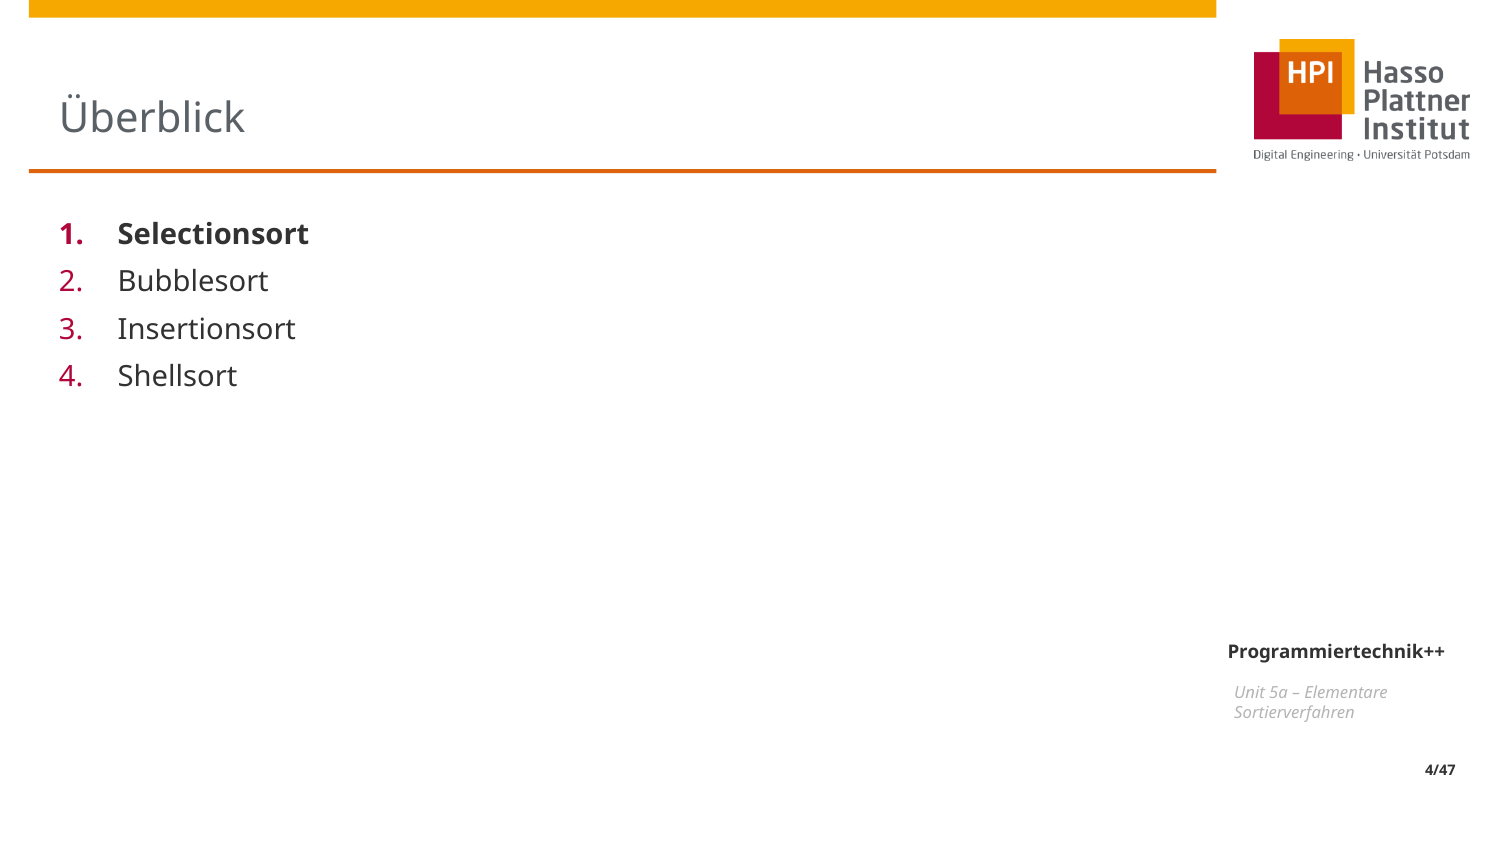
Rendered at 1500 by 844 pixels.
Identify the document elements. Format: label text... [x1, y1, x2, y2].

list Selectionsort Bubblesort Insertionsort Shellsort [58, 203, 1187, 788]
title Überblick [58, 17, 1187, 170]
picture [1254, 39, 1470, 161]
